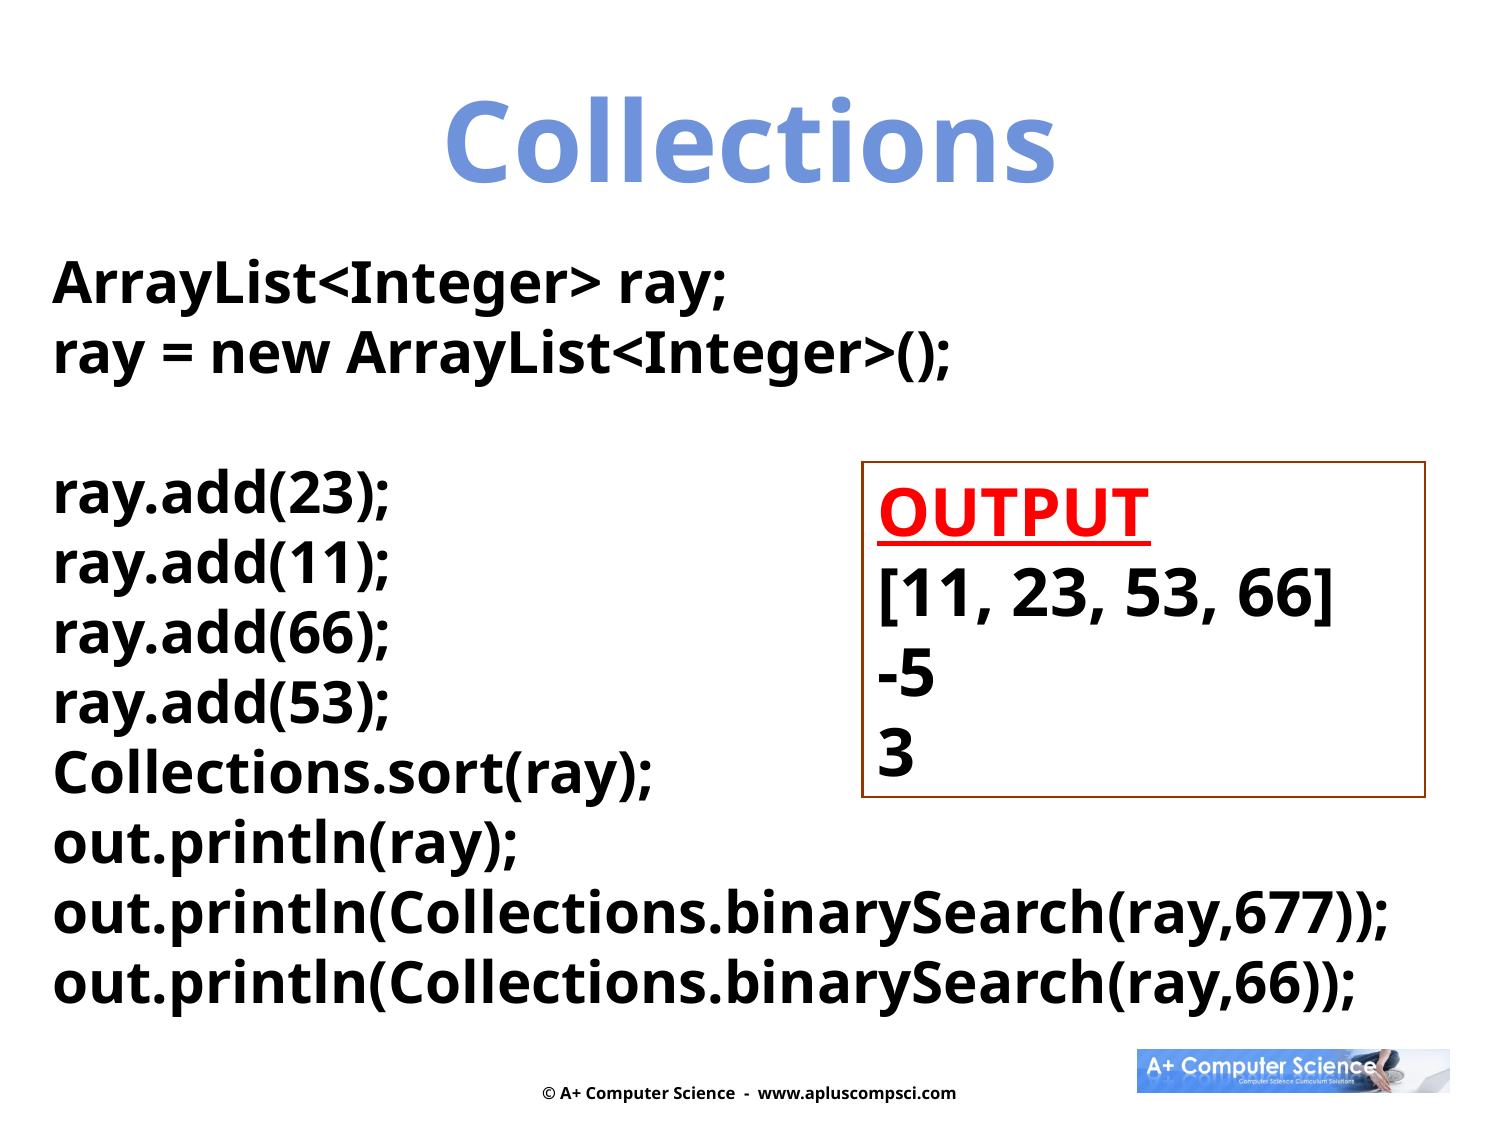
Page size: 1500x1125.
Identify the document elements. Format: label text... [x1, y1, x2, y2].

picture [1137, 1049, 1450, 1093]
text_box OUTPUT [11, 23, 53, 66] -5 3 [862, 462, 1425, 798]
footer © A+ Computer Science - www.apluscompsci.com [512, 1024, 988, 1101]
text_box Collections [0, 62, 1500, 213]
text_box ArrayList<Integer> ray; ray = new ArrayList<Integer>(); ray.add(23); ray.add(11); ray.add(66); ray.add(53); Collections.sort(ray); out.println(ray); out.println(Collections.binarySearch(ray,677)); out.println(Collections.binarySearch(ray,66)); [37, 237, 1463, 1023]
